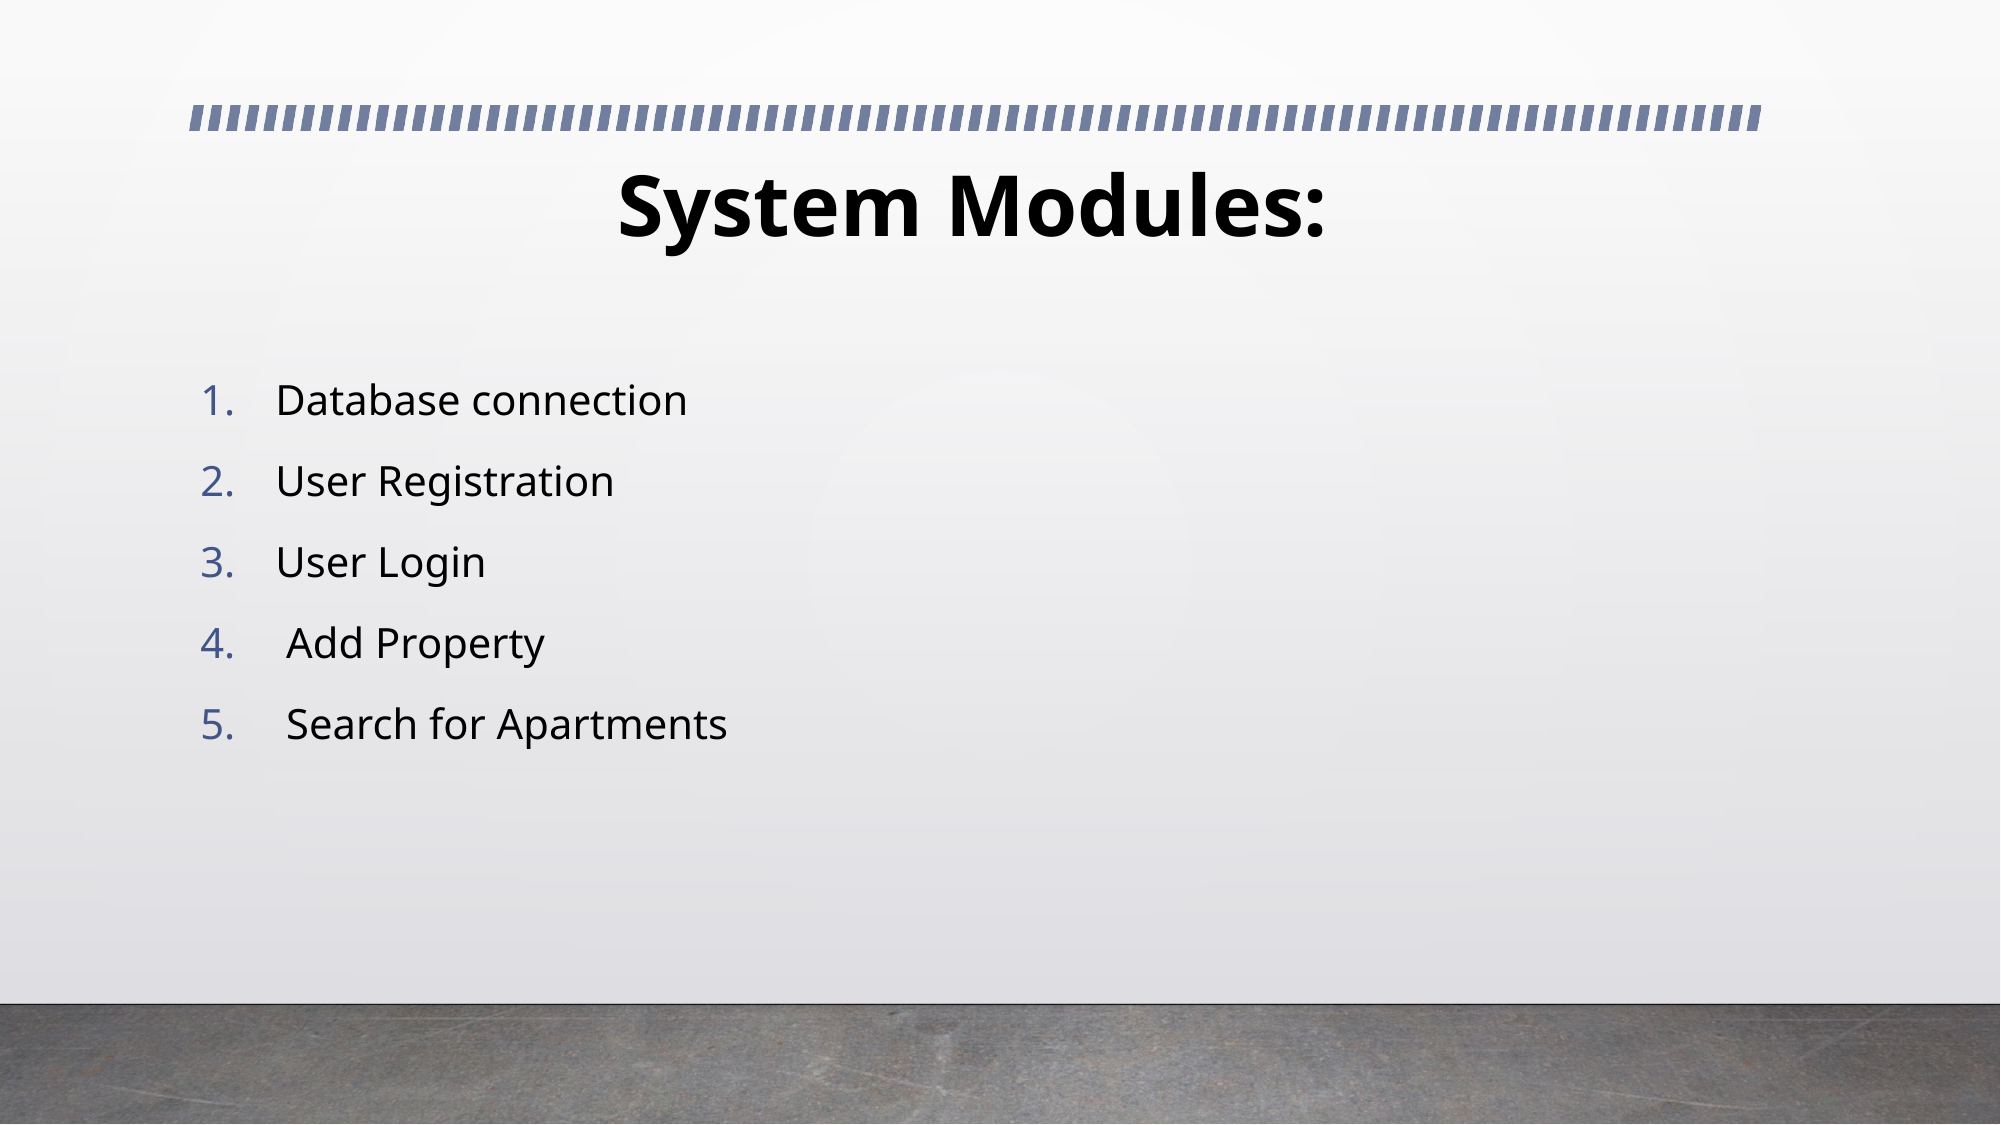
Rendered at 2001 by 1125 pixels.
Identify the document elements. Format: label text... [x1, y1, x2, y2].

title System Modules: [185, 156, 1761, 329]
list Database connection User Registration User Login Add Property Search for Apartments [185, 356, 1761, 897]
picture [0, 1004, 2000, 1124]
